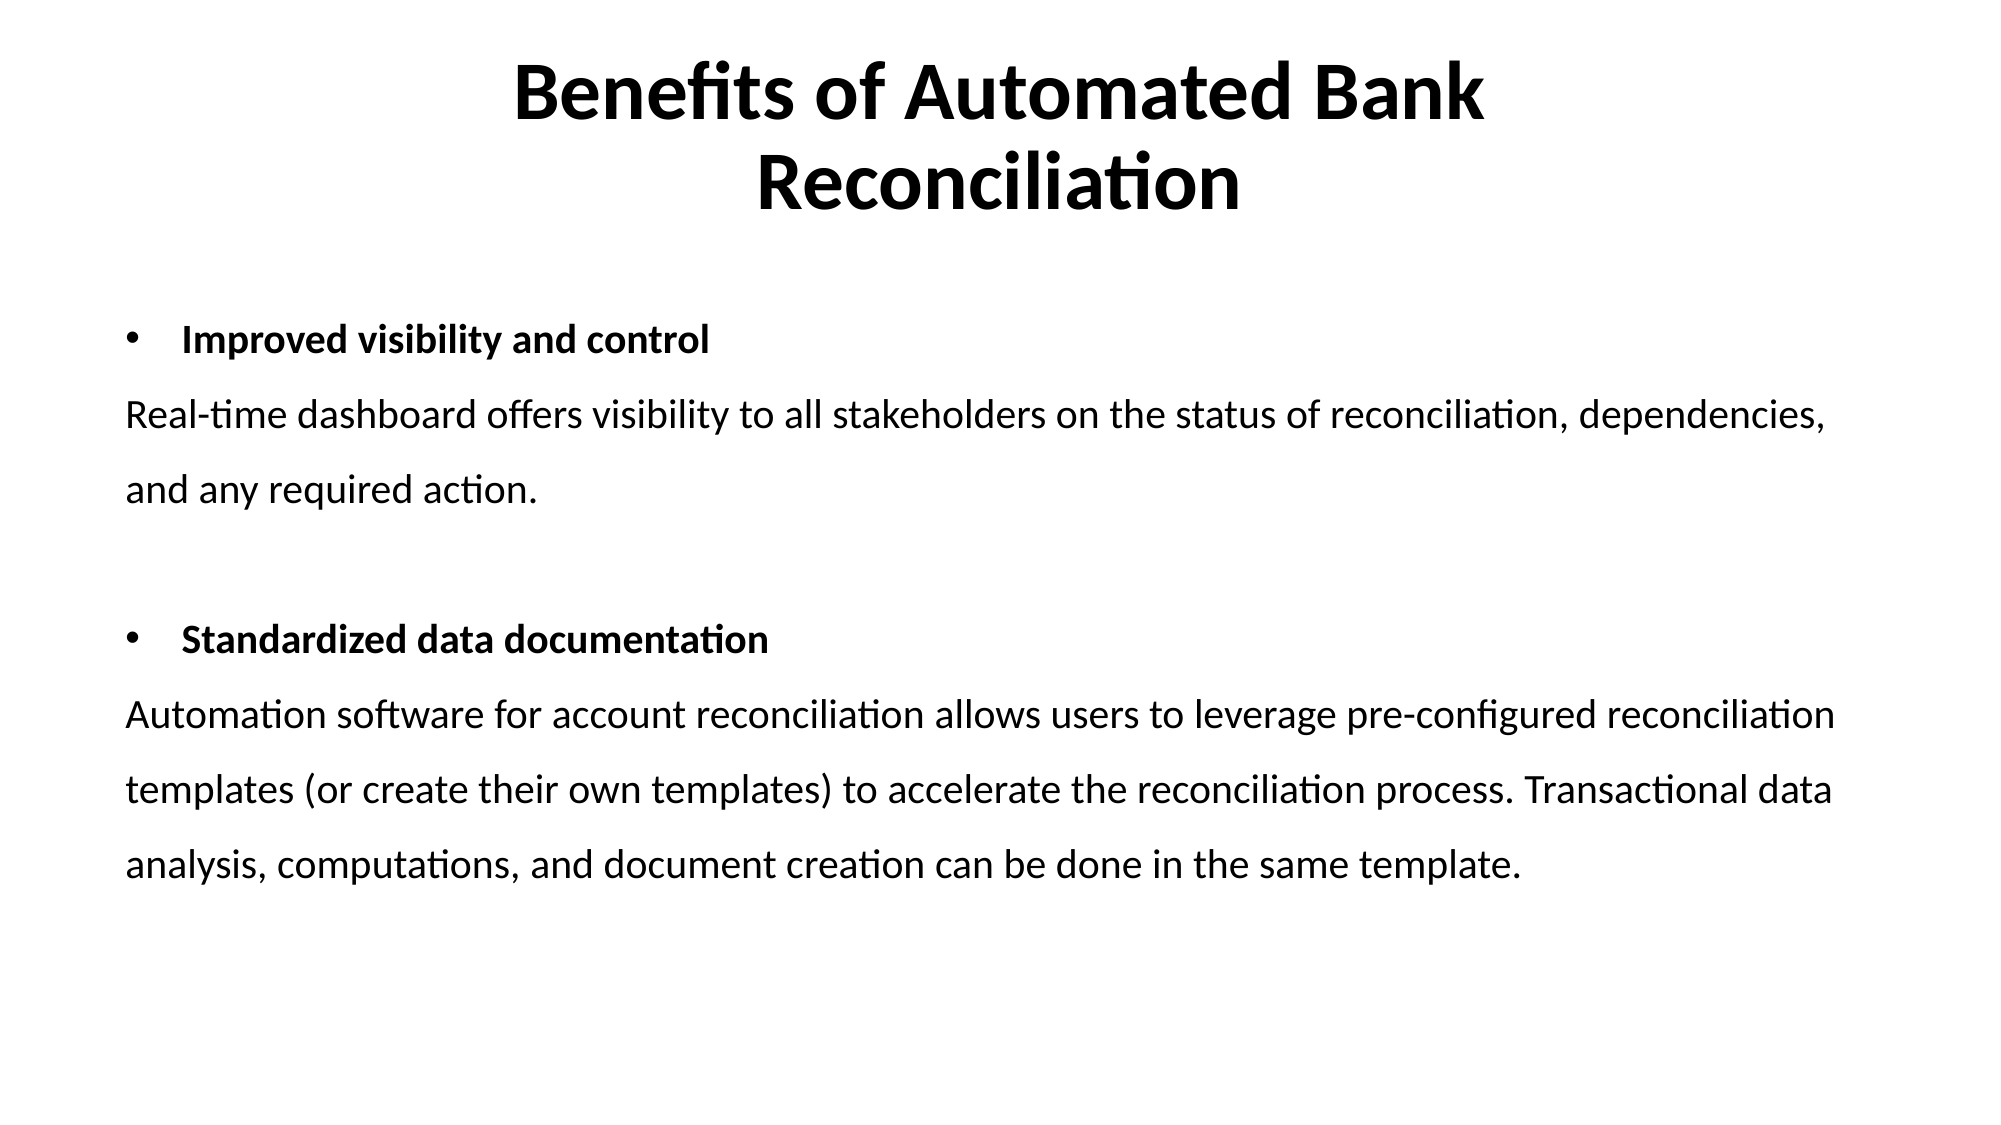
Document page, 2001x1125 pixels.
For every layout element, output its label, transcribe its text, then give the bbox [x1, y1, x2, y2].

text_box Benefits of Automated Bank Reconciliation [327, 36, 1673, 239]
text_box Improved visibility and control Real-time dashboard offers visibility to all stakeholders on the status of reconciliation, dependencies, and any required action. Standardized data documentation Automation software for account reconciliation allows users to leverage pre-configured reconciliation templates (or create their own templates) to accelerate the reconciliation process. Transactional data analysis, computations, and document creation can be done in the same template. [110, 279, 1898, 895]
